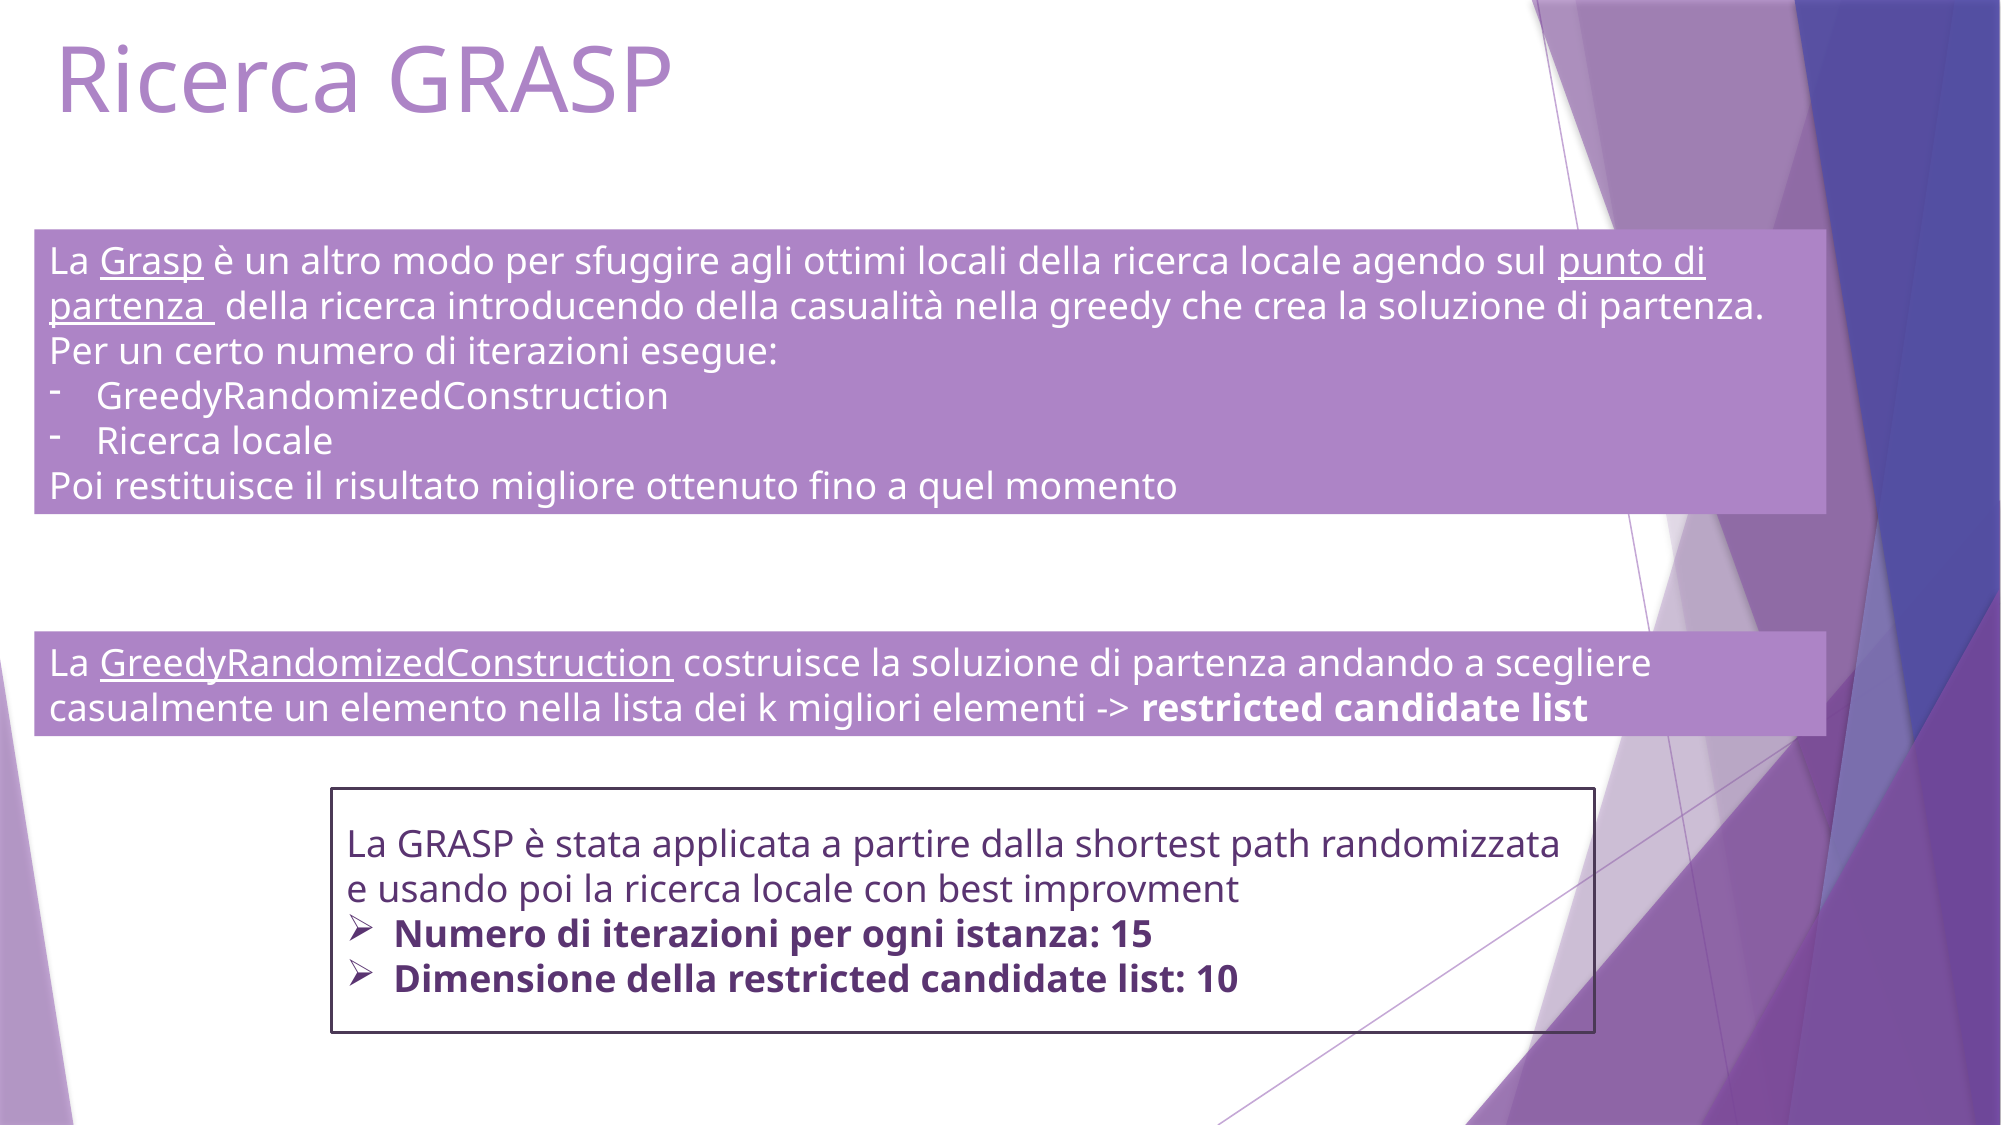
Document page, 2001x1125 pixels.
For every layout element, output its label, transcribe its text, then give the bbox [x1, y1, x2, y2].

text_box La GreedyRandomizedConstruction costruisce la soluzione di partenza andando a scegliere casualmente un elemento nella lista dei k migliori elementi -> restricted candidate list [32, 629, 1828, 738]
text_box La Grasp è un altro modo per sfuggire agli ottimi locali della ricerca locale agendo sul punto di partenza della ricerca introducendo della casualità nella greedy che crea la soluzione di partenza. Per un certo numero di iterazioni esegue: GreedyRandomizedConstruction Ricerca locale Poi restituisce il risultato migliore ottenuto fino a quel momento [32, 227, 1828, 516]
text_box La GRASP è stata applicata a partire dalla shortest path randomizzata e usando poi la ricerca locale con best improvment Numero di iterazioni per ogni istanza: 15 Dimensione della restricted candidate list: 10 [330, 787, 1596, 1034]
title Ricerca GRASP [39, 12, 1451, 227]
